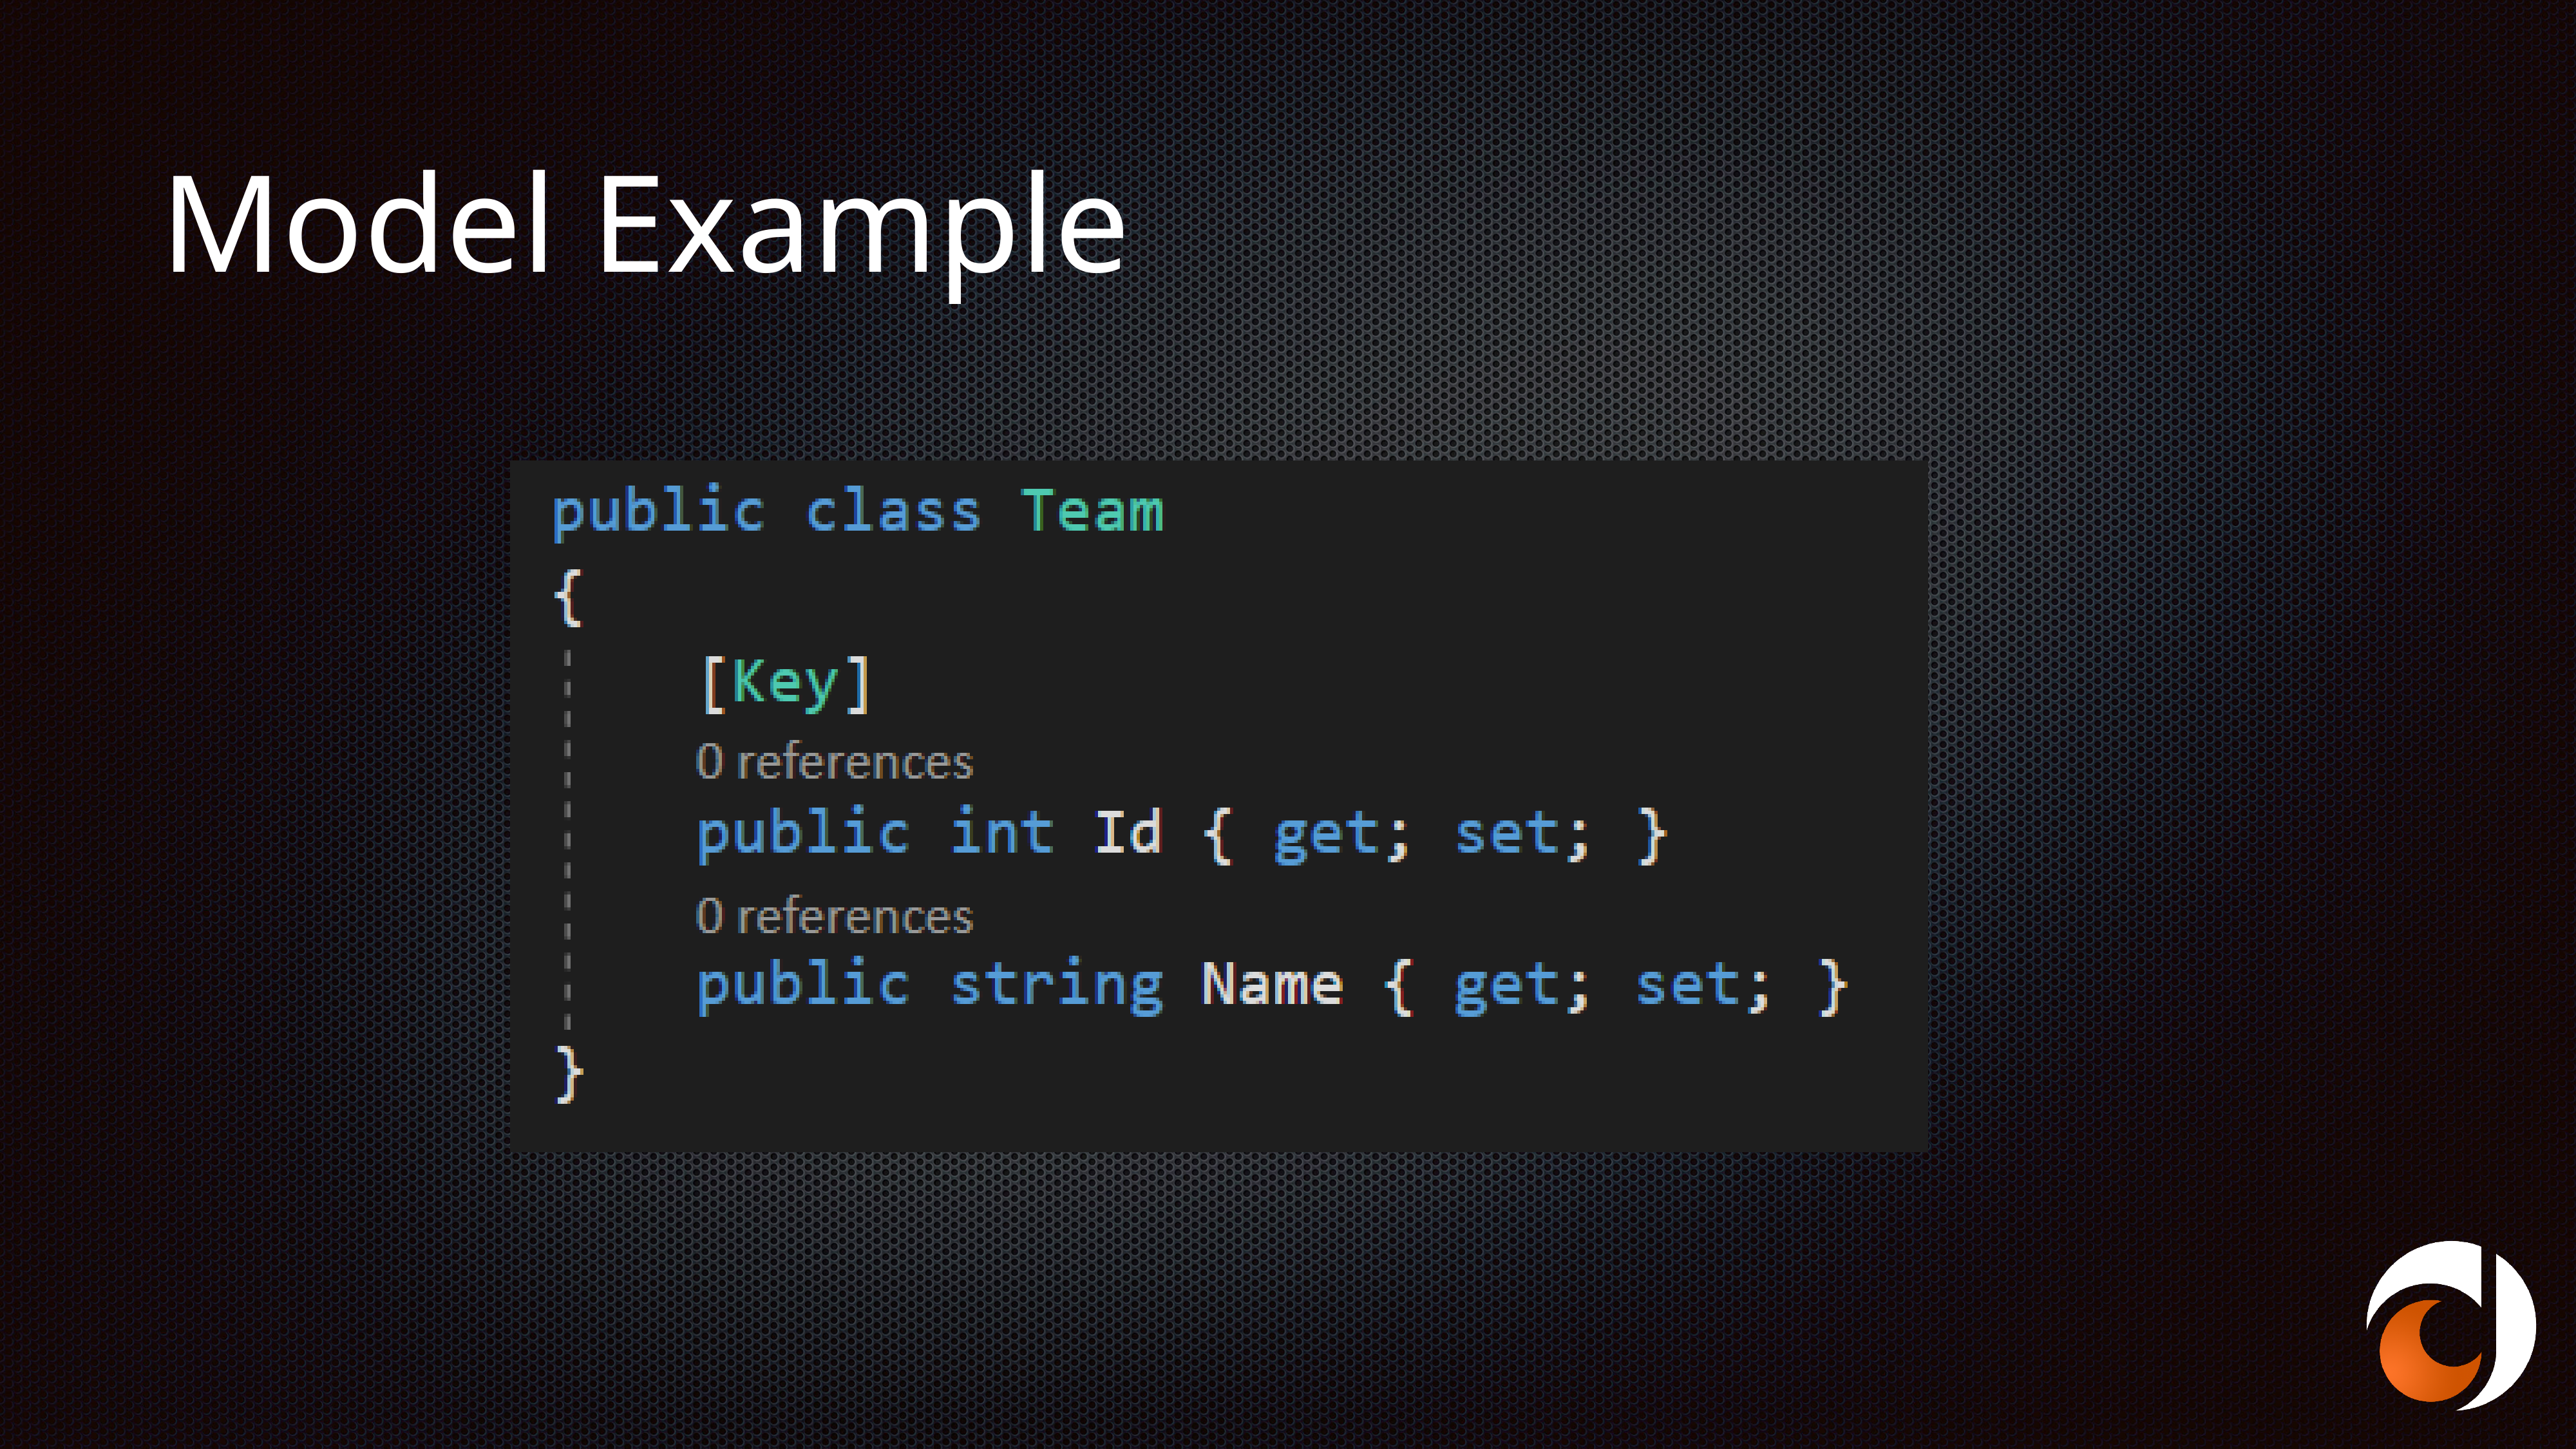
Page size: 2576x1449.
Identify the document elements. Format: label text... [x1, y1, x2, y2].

picture [0, 0, 2576, 1449]
title Model Example [155, 37, 2421, 401]
